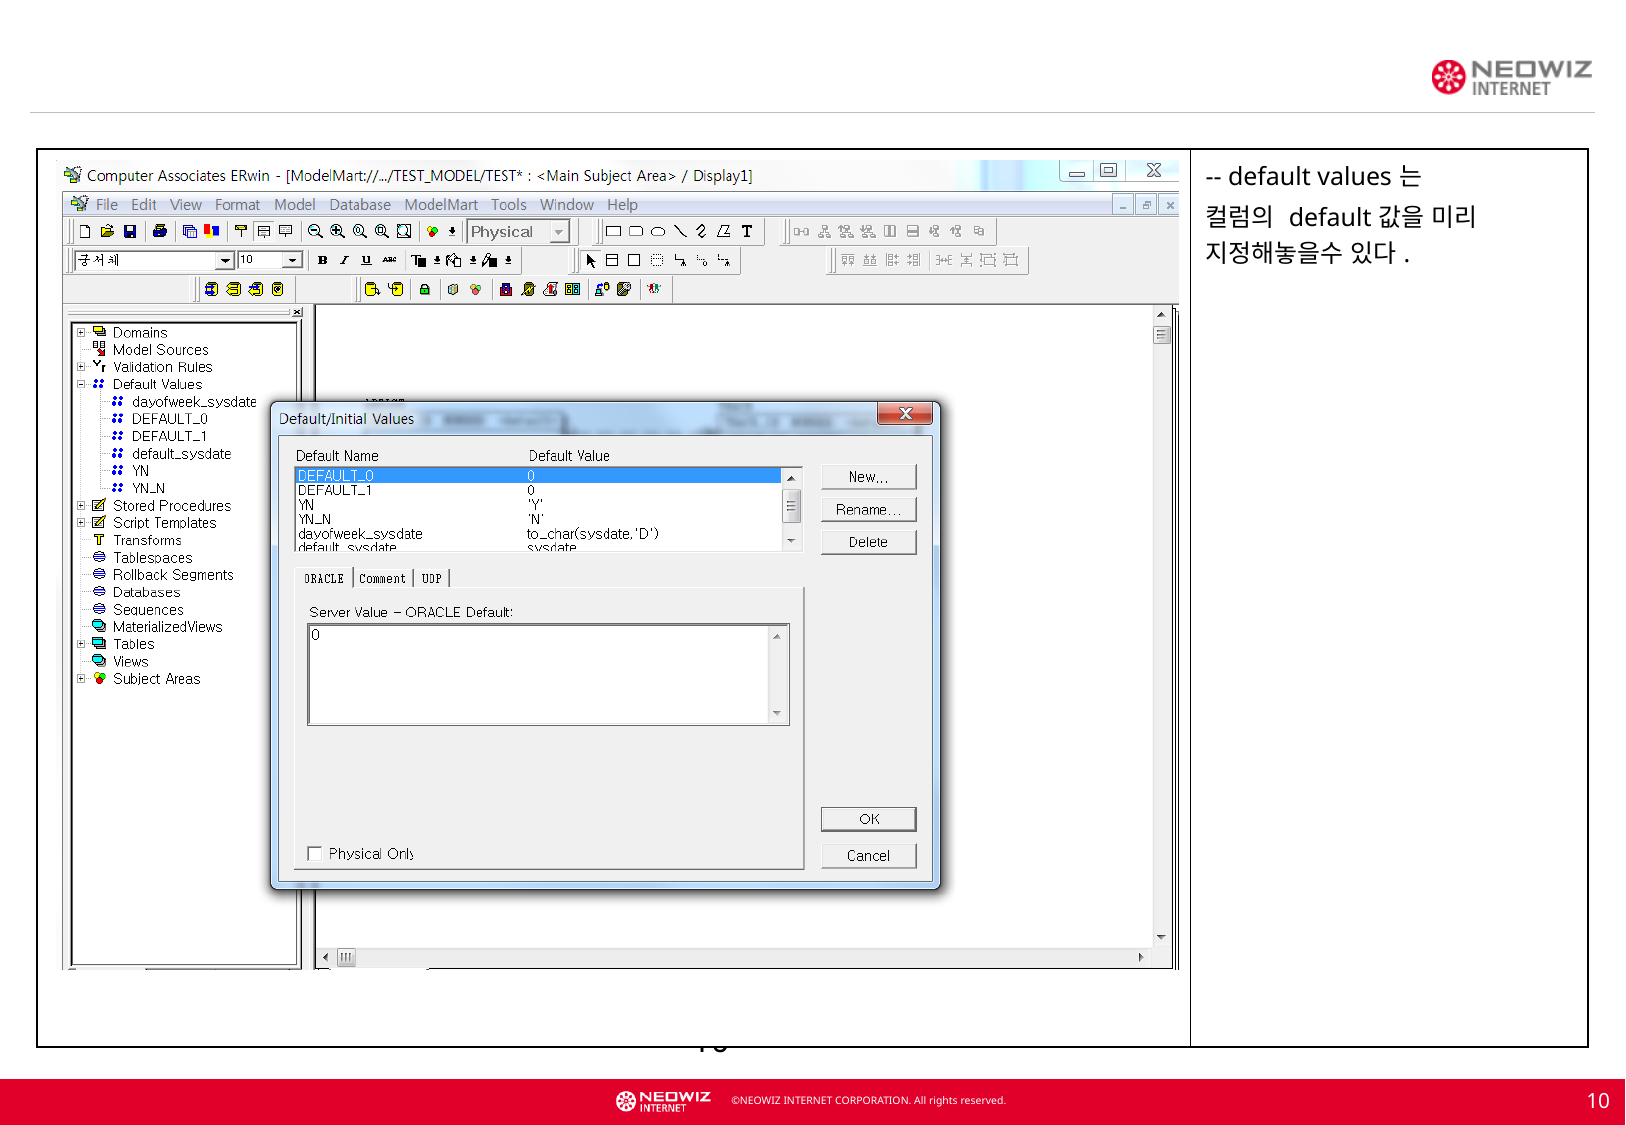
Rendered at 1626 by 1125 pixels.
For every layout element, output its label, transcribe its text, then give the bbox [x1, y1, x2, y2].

slide_number 10 [1245, 1079, 1625, 1125]
picture [56, 160, 1179, 970]
text_box 10 [677, 1048, 1002, 1073]
table_header [38, 150, 1190, 1046]
picture [598, 1086, 723, 1116]
table_header -- default values는 컬럼의 default값을 미리 지정해놓을수 있다. [1191, 150, 1587, 1046]
picture [1432, 60, 1592, 95]
